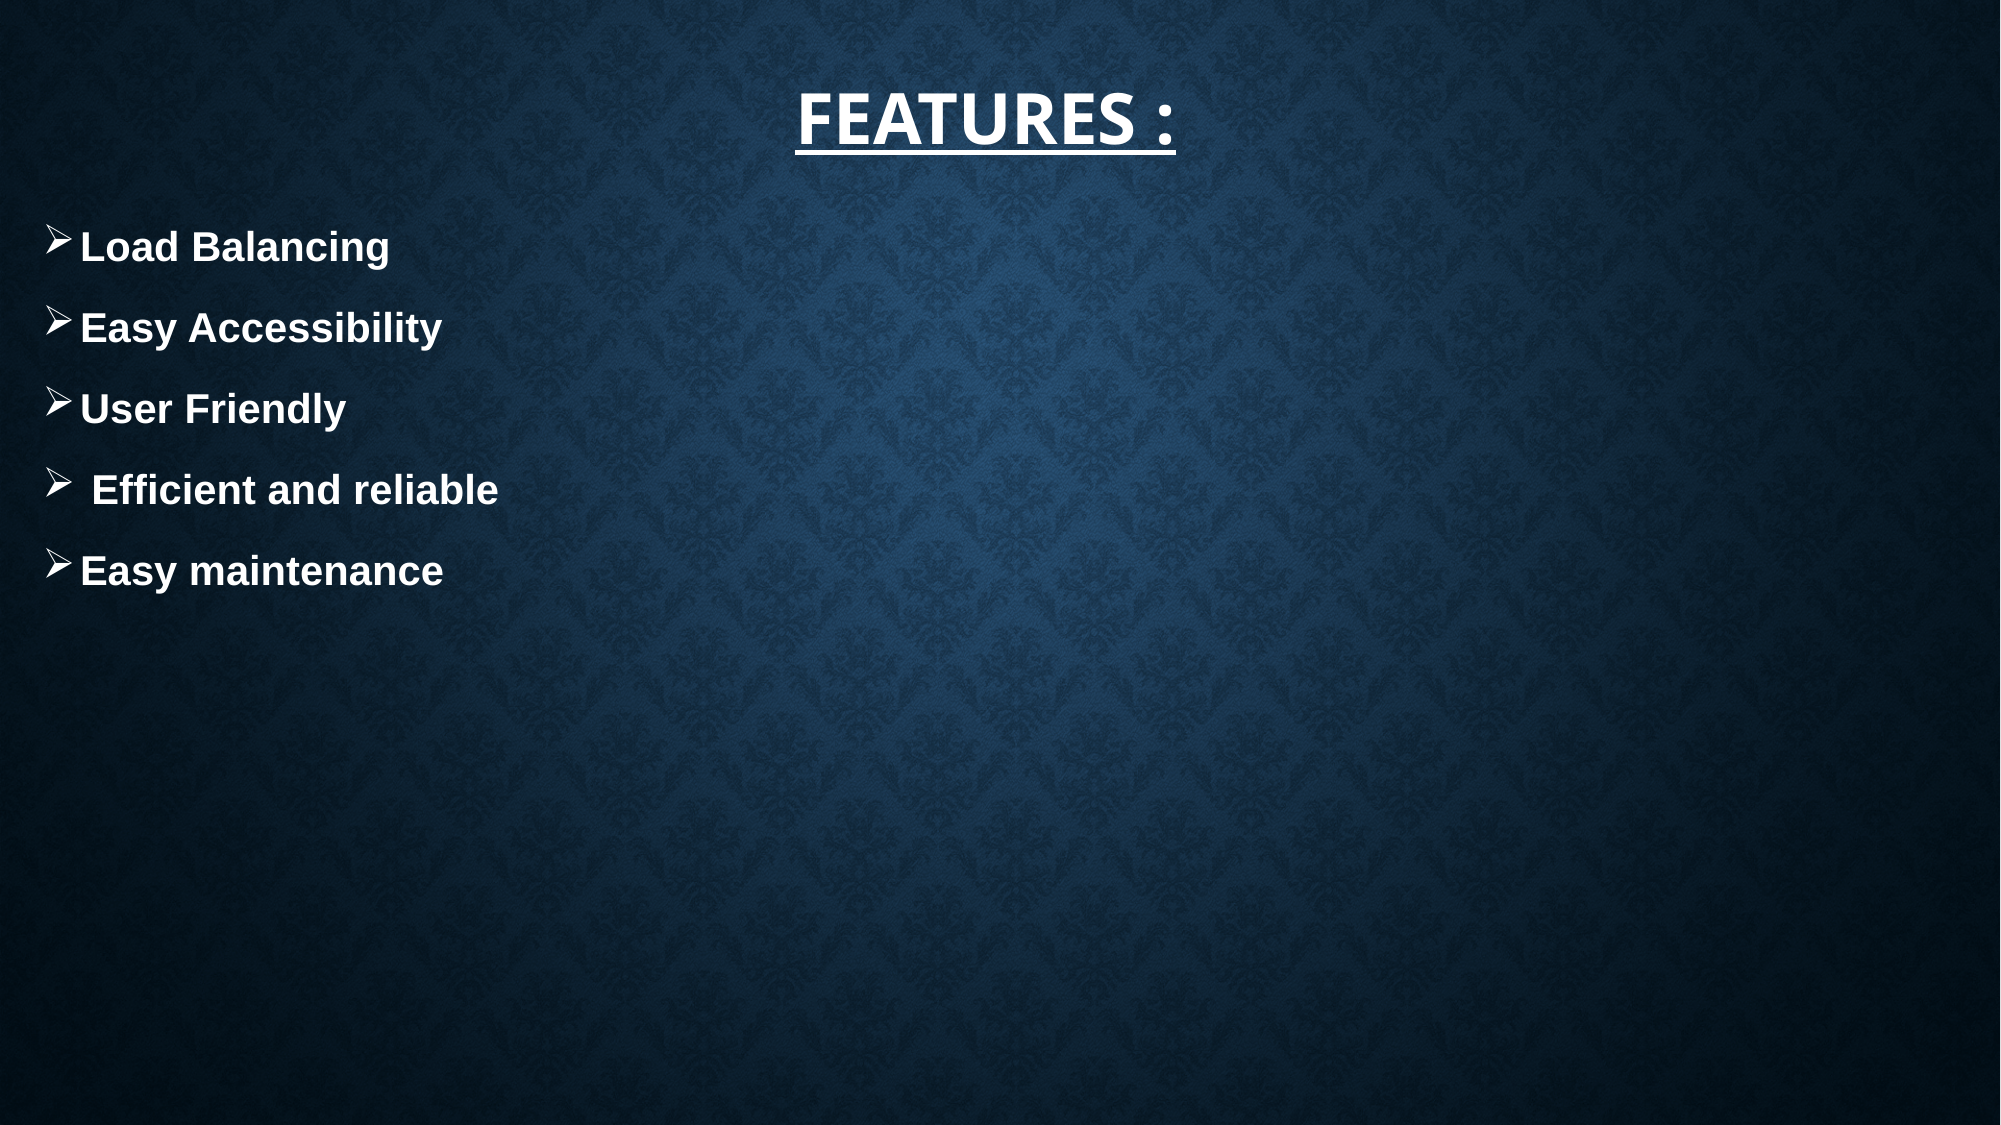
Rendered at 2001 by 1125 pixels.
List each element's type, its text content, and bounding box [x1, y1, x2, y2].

title FEATURES : [682, 41, 1288, 202]
list Load Balancing Easy Accessibility User Friendly Efficient and reliable Easy maintenance [27, 202, 1944, 1084]
